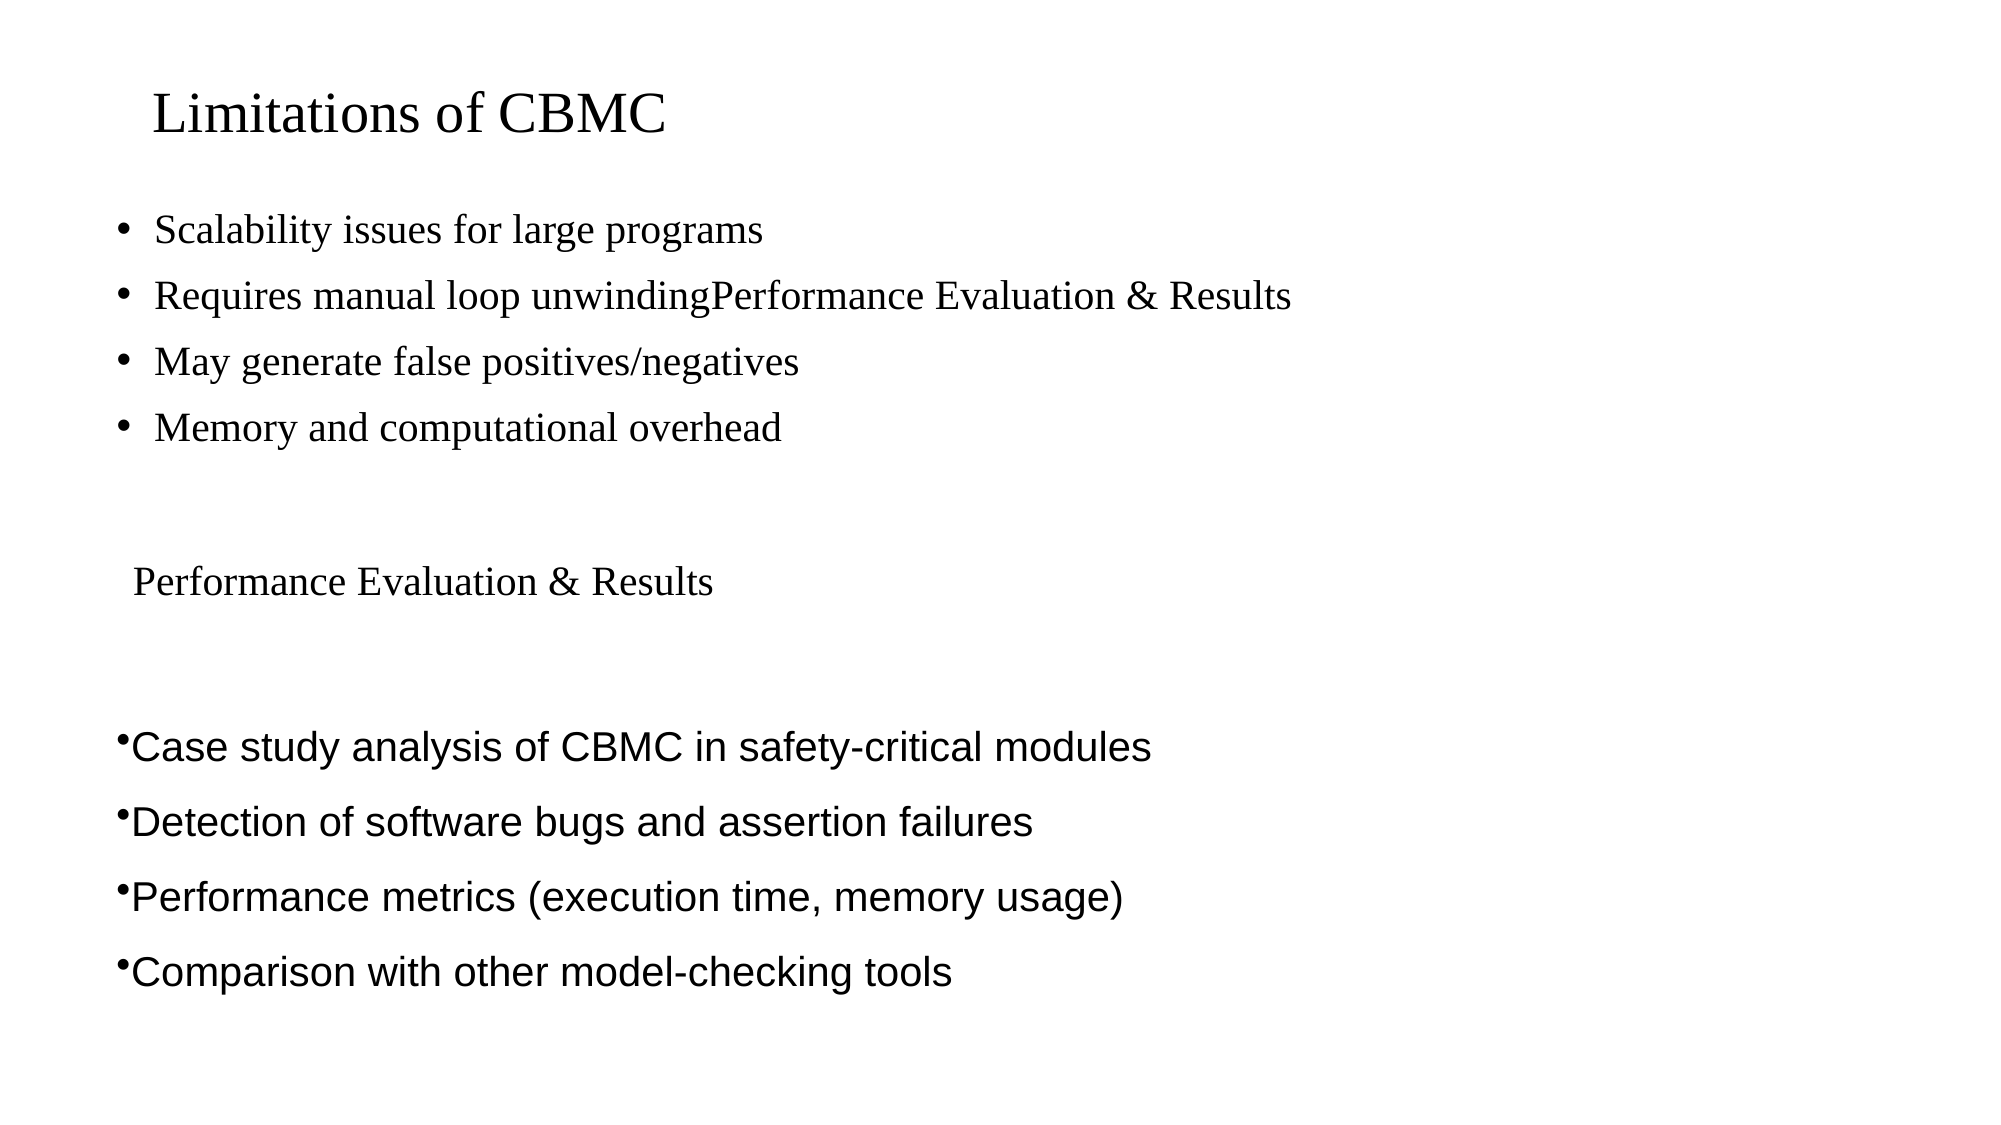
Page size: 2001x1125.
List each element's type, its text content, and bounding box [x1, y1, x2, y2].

title Limitations of CBMC [137, 59, 1863, 278]
text_box Performance Evaluation & Results [118, 546, 730, 612]
text_box Case study analysis of CBMC in safety-critical modules Detection of software bugs and assertion failures Performance metrics (execution time, memory usage) Comparison with other model-checking tools [101, 641, 1281, 1002]
list Scalability issues for large programs Requires manual loop unwindingPerformance Evaluation & Results May generate false positives/negatives Memory and computational overhead [101, 200, 1827, 914]
